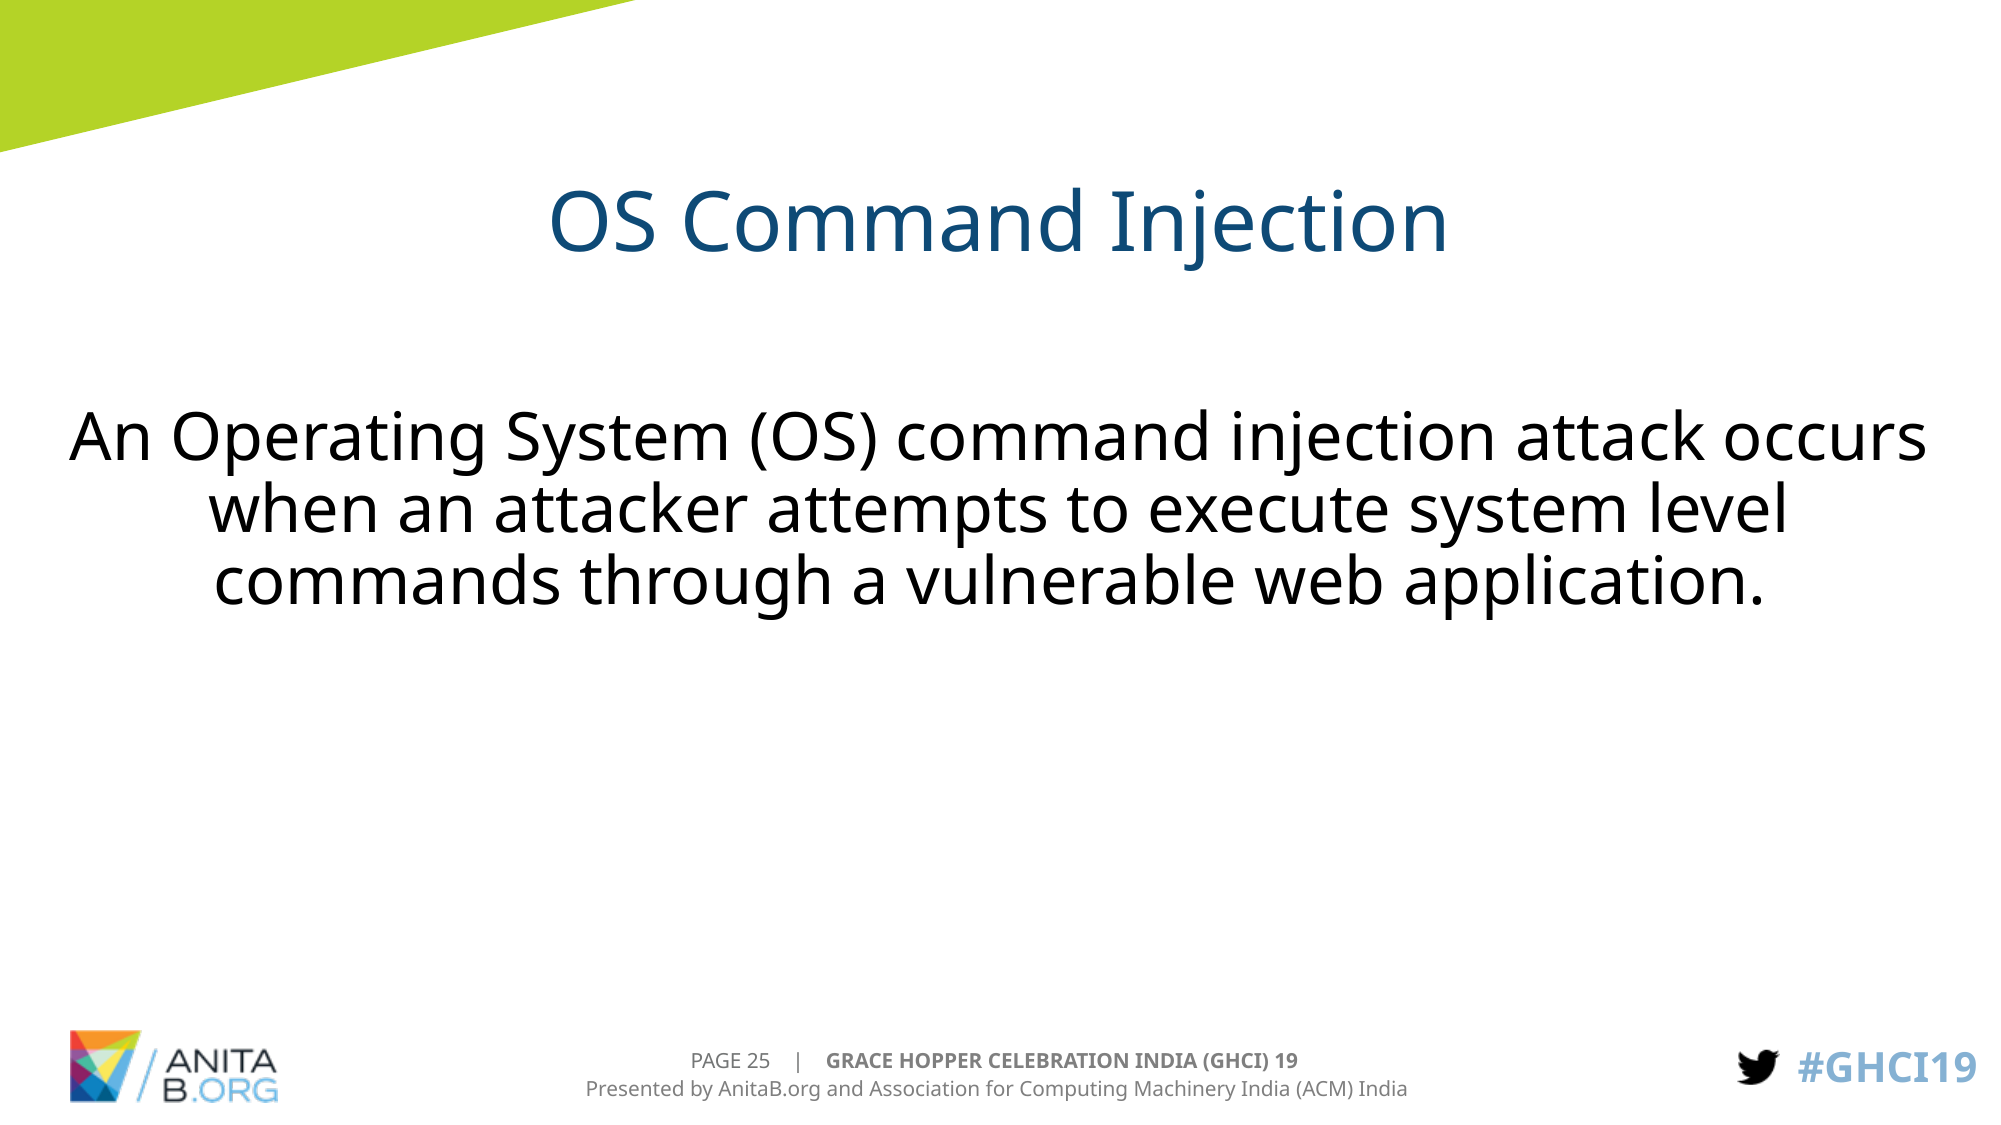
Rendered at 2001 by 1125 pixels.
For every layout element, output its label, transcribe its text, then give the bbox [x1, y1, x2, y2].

list An Operating System (OS) command injection attack occurs when an attacker attempts to execute system level commands through a vulnerable web application. [52, 395, 1948, 730]
title OS Command Injection [52, 59, 1948, 278]
picture [1737, 1046, 1780, 1089]
picture [70, 1030, 278, 1103]
